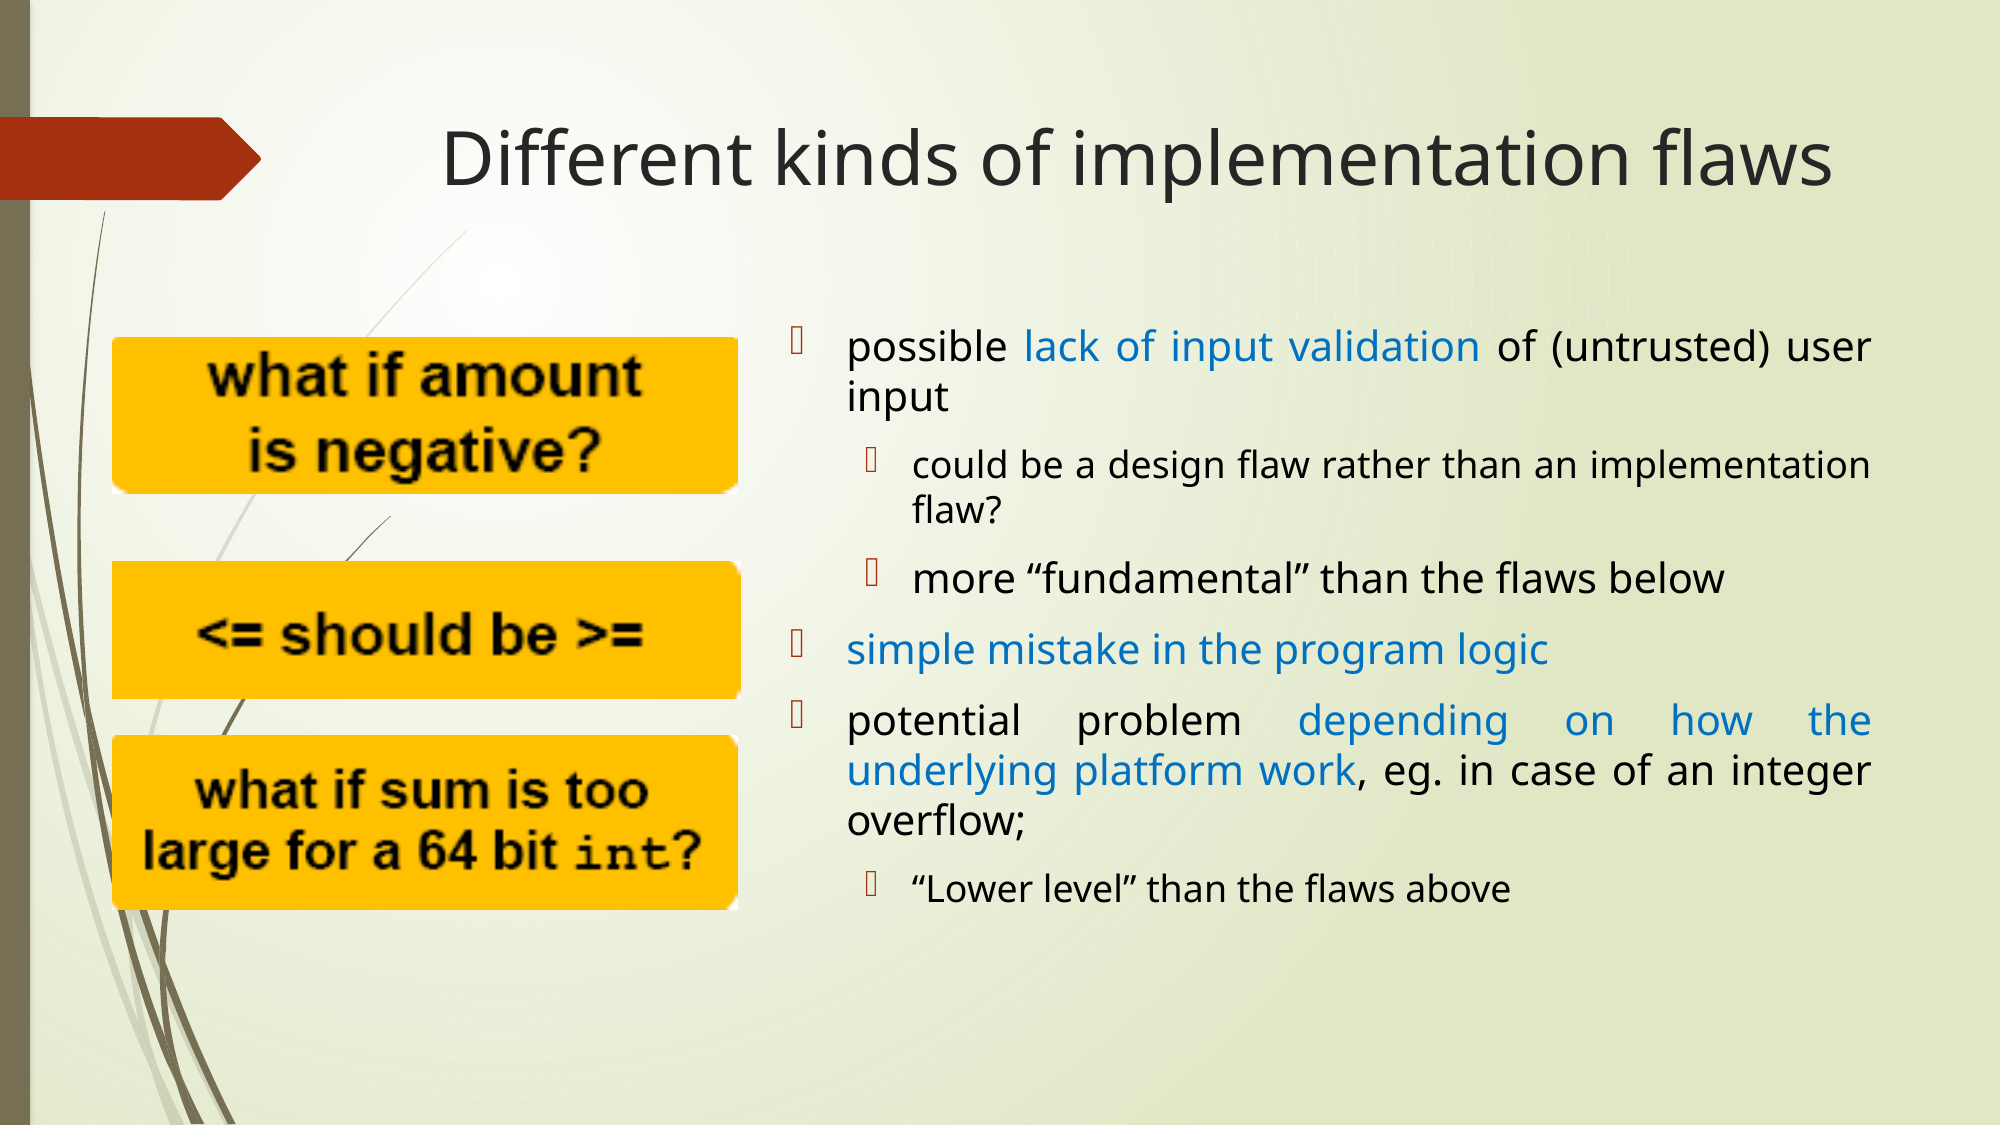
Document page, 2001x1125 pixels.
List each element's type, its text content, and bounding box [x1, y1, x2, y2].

picture [112, 735, 739, 910]
title Different kinds of implementation flaws [425, 102, 1888, 313]
list possible lack of input validation of (untrusted) user input could be a design flaw rather than an implementation flaw? more “fundamental” than the flaws below simple mistake in the program logic potential problem depending on how the underlying platform work, eg. in case of an integer overflow; “Lower level” than the flaws above [774, 312, 1888, 1125]
picture [112, 337, 739, 494]
picture [112, 561, 741, 700]
